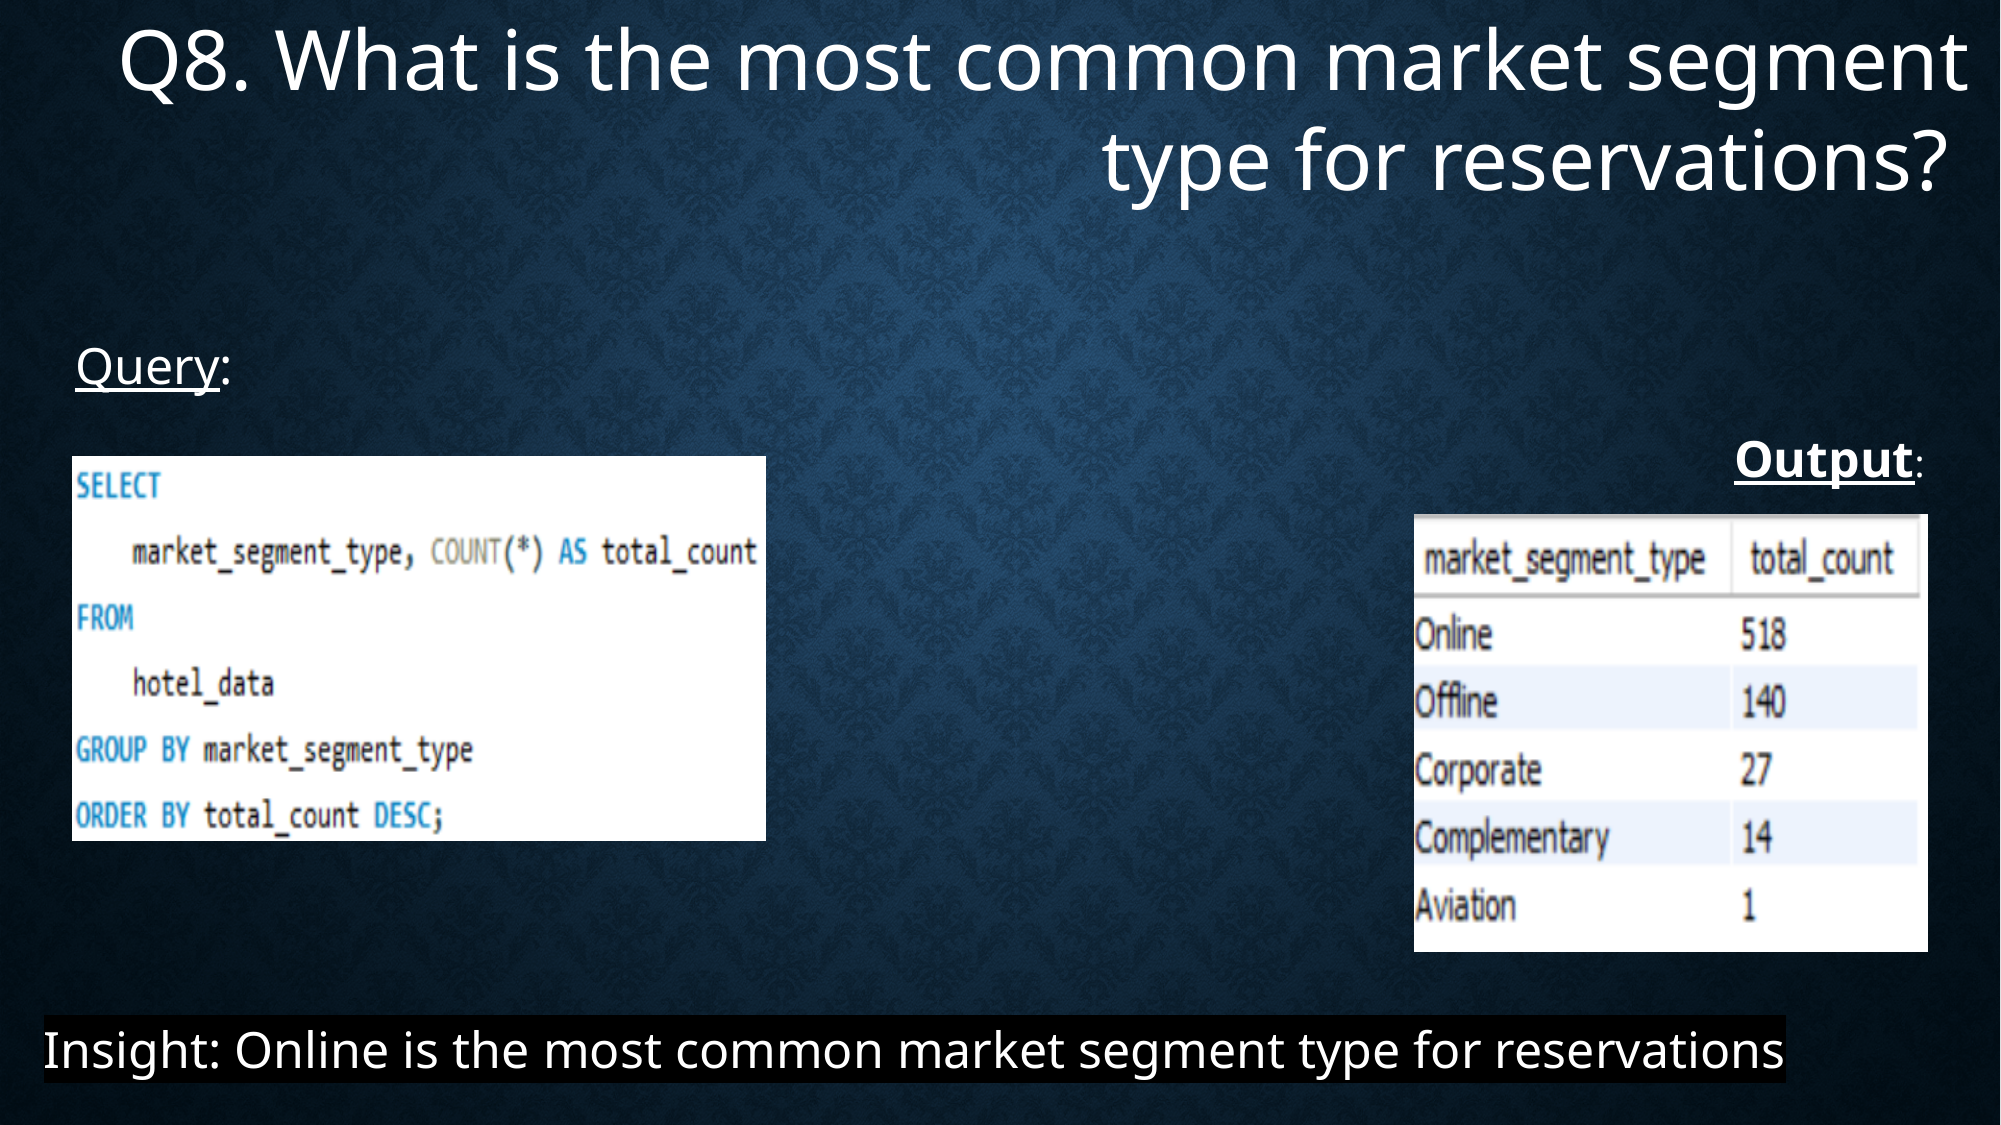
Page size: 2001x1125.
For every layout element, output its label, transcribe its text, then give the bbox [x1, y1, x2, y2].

text_box Insight: Online is the most common market segment type for reservations [28, 1010, 1957, 1086]
text_box Query: [60, 326, 427, 402]
text_box Output: [1534, 419, 1940, 495]
text_box Q8. What is the most common market segment type for reservations? [0, 0, 1986, 215]
picture [71, 456, 767, 841]
picture [1414, 513, 1929, 952]
